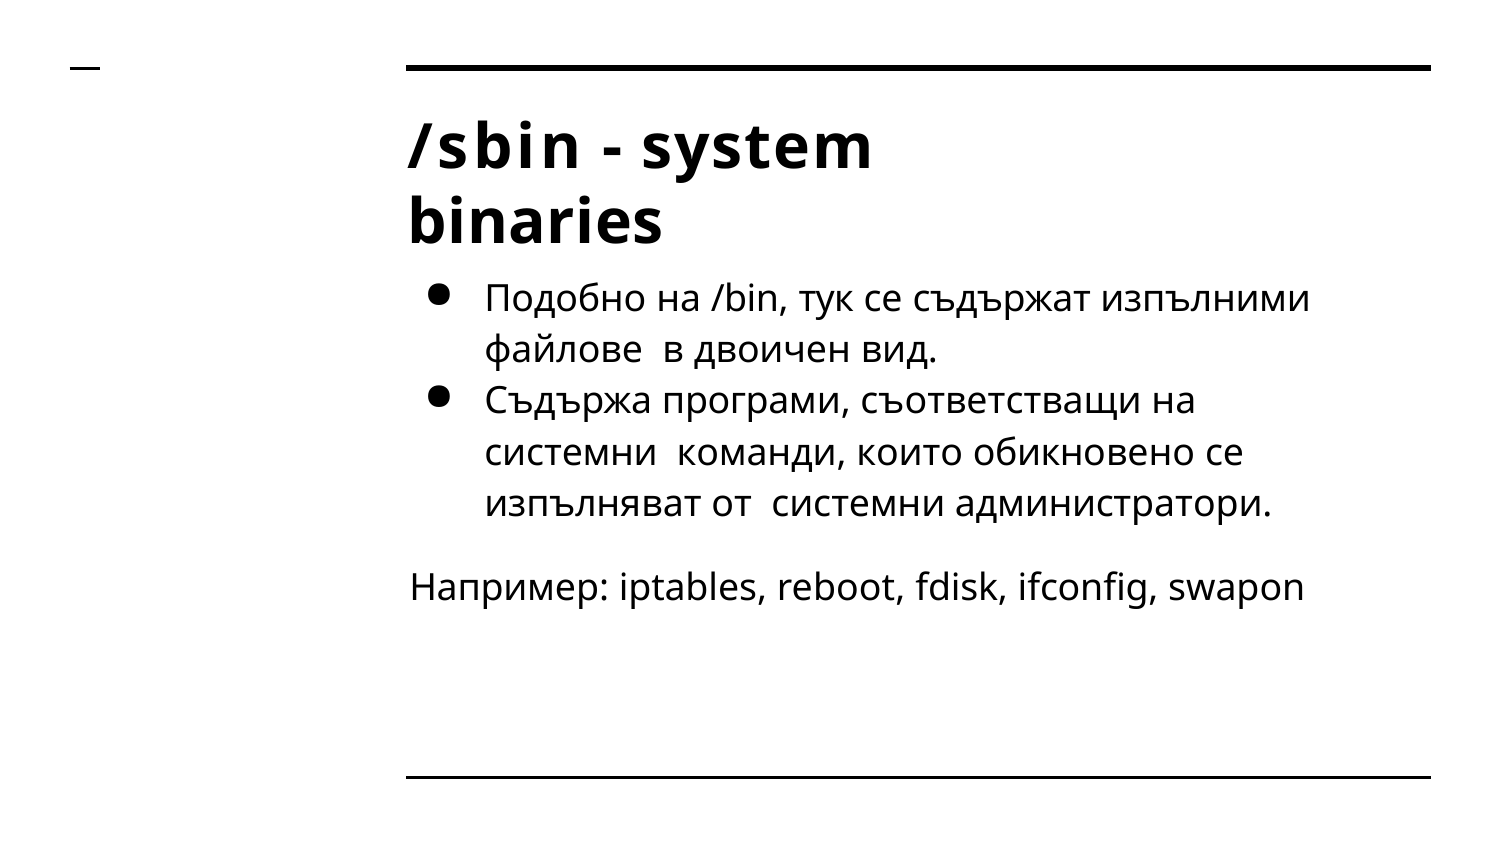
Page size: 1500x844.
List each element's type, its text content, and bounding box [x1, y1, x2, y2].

title /sbin - system binaries [405, 103, 1098, 256]
text_box Подобно на /bin, тук се съдържат изпълними файлове в двоичен вид. Съдържа програми, съответстващи на системни команди, които обикновено се изпълняват от системни администратори. Например: iptables, reboot, fdisk, ifconﬁg, swapon [407, 265, 1416, 609]
